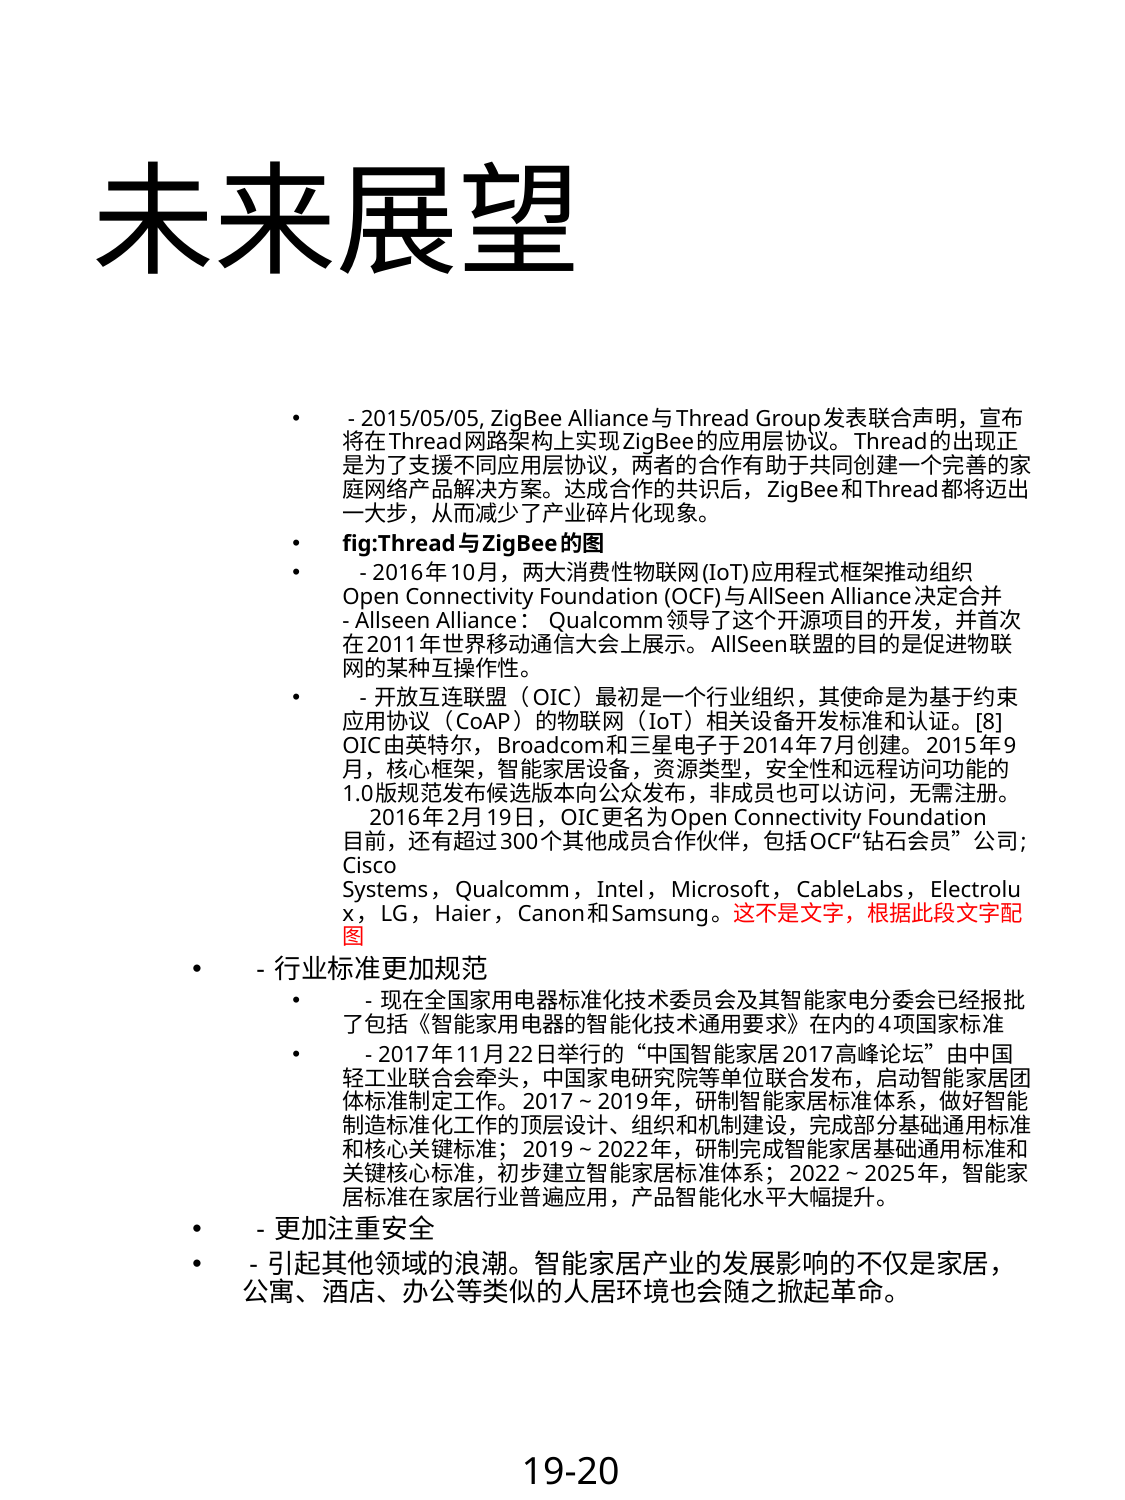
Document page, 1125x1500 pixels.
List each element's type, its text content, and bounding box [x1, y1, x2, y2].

text_box 19-20 [506, 1439, 635, 1500]
list - 2015/05/05, ZigBee Alliance与Thread Group发表联合声明，宣布将在Thread网路架构上实现ZigBee的应用层协议。Thread的出现正是为了支援不同应用层协议，两者的合作有助于共同创建一个完善的家庭网络产品解决方案。达成合作的共识后，ZigBee和Thread都将迈出一大步，从而减少了产业碎片化现象。 fig:Thread与ZigBee的图 - 2016年10月，两大消费性物联网(IoT)应用程式框架推动组织Open Connectivity Foundation (OCF)与AllSeen Alliance决定合并 - Allseen Alliance： Qualcomm领导了这个开源项目的开发，并首次在2011年世界移动通信大会上展示。AllSeen联盟的目的是促进物联网的某种互操作性。 - 开放互连联盟（OIC）最初是一个行业组织，其使命是为基于约束应用协议（CoAP）的物联网（IoT）相关设备开发标准和认证。[8] OIC由英特尔，Broadcom和三星电子于2014年7月创建。2015年9月，核心框架，智能家居设备，资源类型，安全性和远程访问功能的1.0版规范发布候选版本向公众发布，非成员也可以访问，无需注册。 2016年2月19日，OIC更名为Open Connectivity Foundation 目前，还有超过300个其他成员合作伙伴，包括OCF“钻石会员”公司; Cisco Systems，Qualcomm，Intel，Microsoft，CableLabs，Electrolux，LG，Haier，Canon和Samsung。这不是文字，根据此段文字配图 - 行业标准更加规范 - 现在全国家用电器标准化技术委员会及其智能家电分委会已经报批了包括《智能家用电器的智能化技术通用要求》在内的4项国家标准 - 2017年11月22日举行的“中国智能家居2017高峰论坛”由中国轻工业联合会牵头，中国家电研究院等单位联合发布，启动智能家居团体标准制定工作。2017 ~ 2019年，研制智能家居标准体系，做好智能制造标准化工作的顶层设计、组织和机制建设，完成部分基础通用标准和核心关键标准；2019 ~ 2022年，研制完成智能家居基础通用标准和关键核心标准，初步建立智能家居标准体系；2022 ~ 2025年，智能家居标准在家居行业普遍应用，产品智能化水平大幅提升。 - 更加注重安全 - 引起其他领域的浪潮。智能家居产业的发展影响的不仅是家居，公寓、酒店、办公等类似的人居环境也会随之掀起革命。 [77, 399, 1048, 1352]
title 未来展望 [77, 79, 1048, 370]
